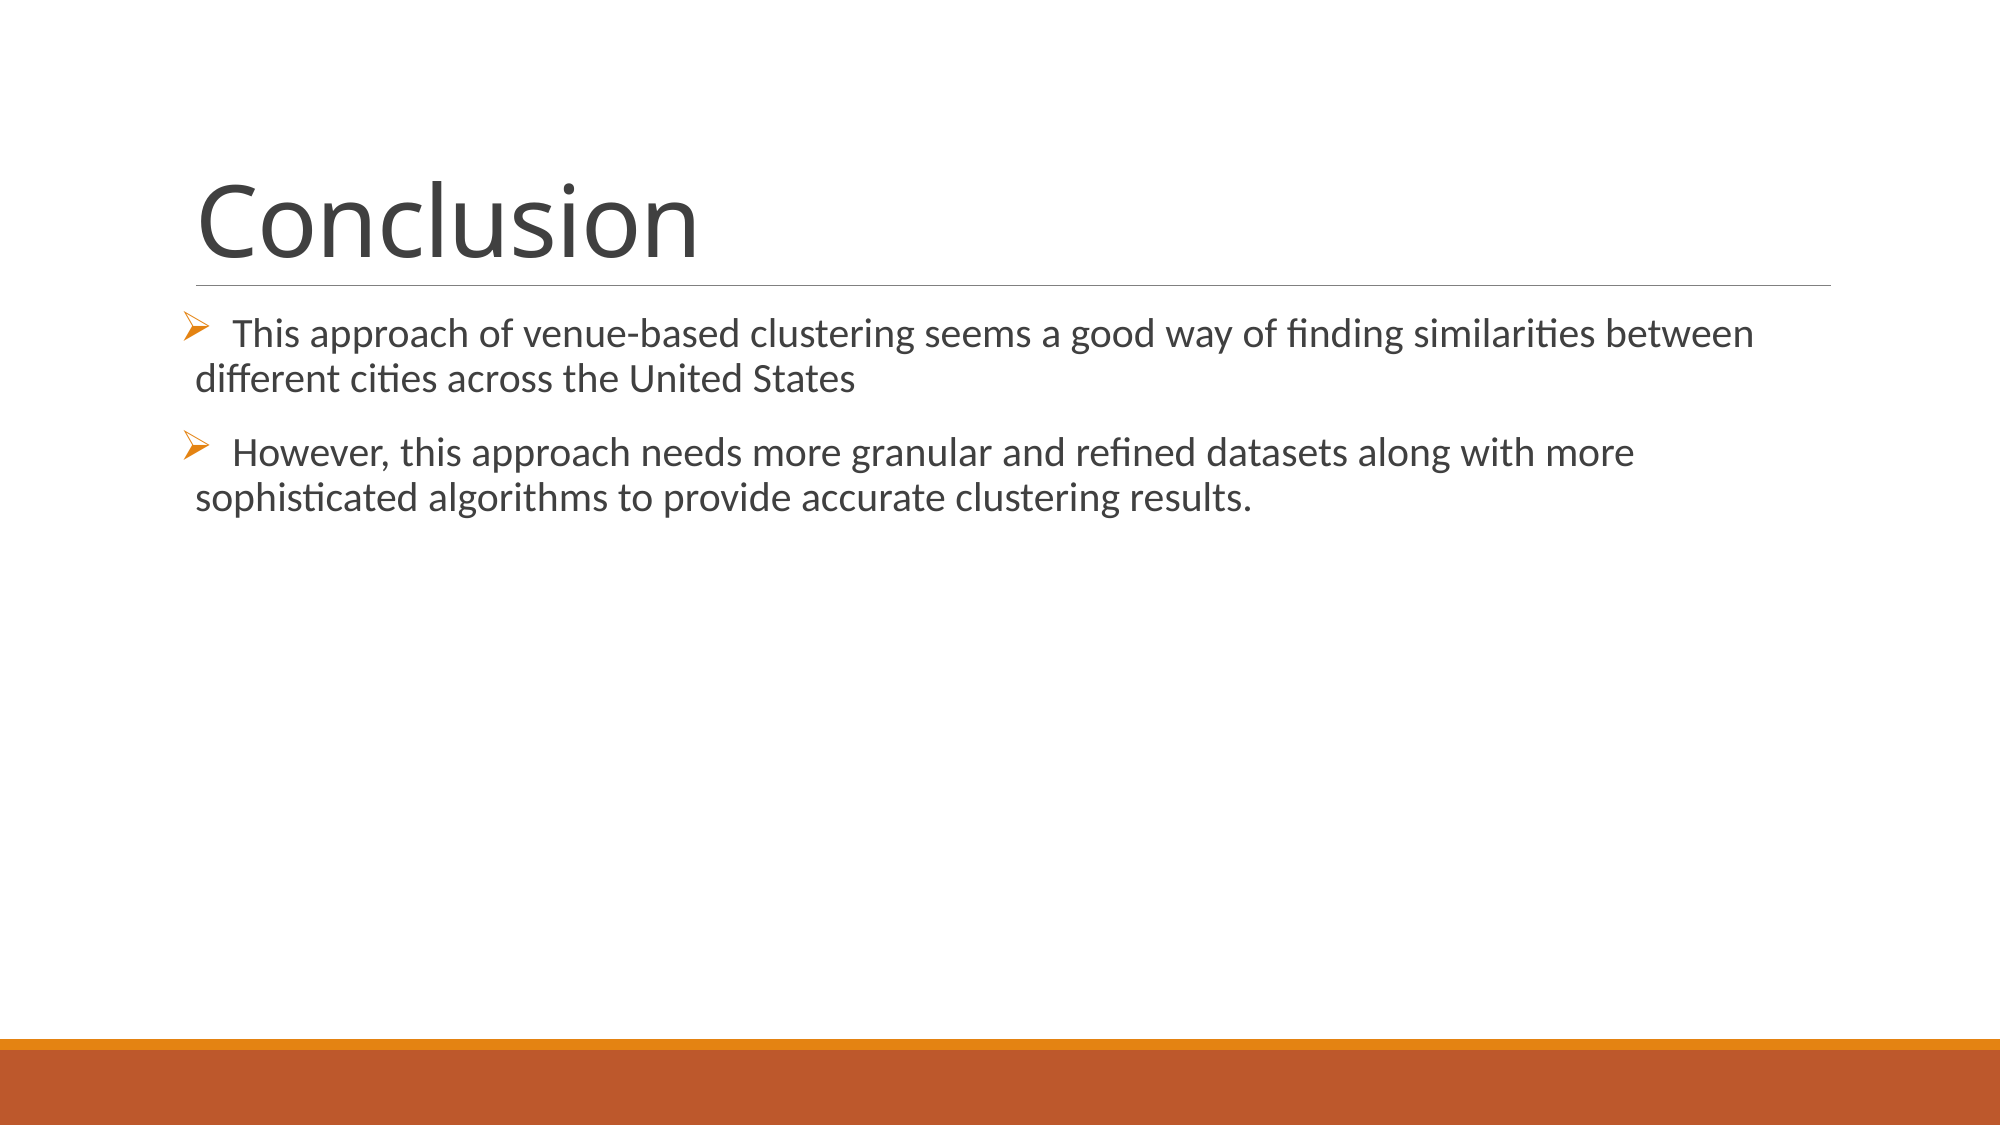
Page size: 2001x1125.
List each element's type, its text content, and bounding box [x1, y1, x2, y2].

list This approach of venue-based clustering seems a good way of finding similarities between different cities across the United States However, this approach needs more granular and refined datasets along with more sophisticated algorithms to provide accurate clustering results. [180, 304, 1830, 965]
title Conclusion [180, 47, 1830, 285]
